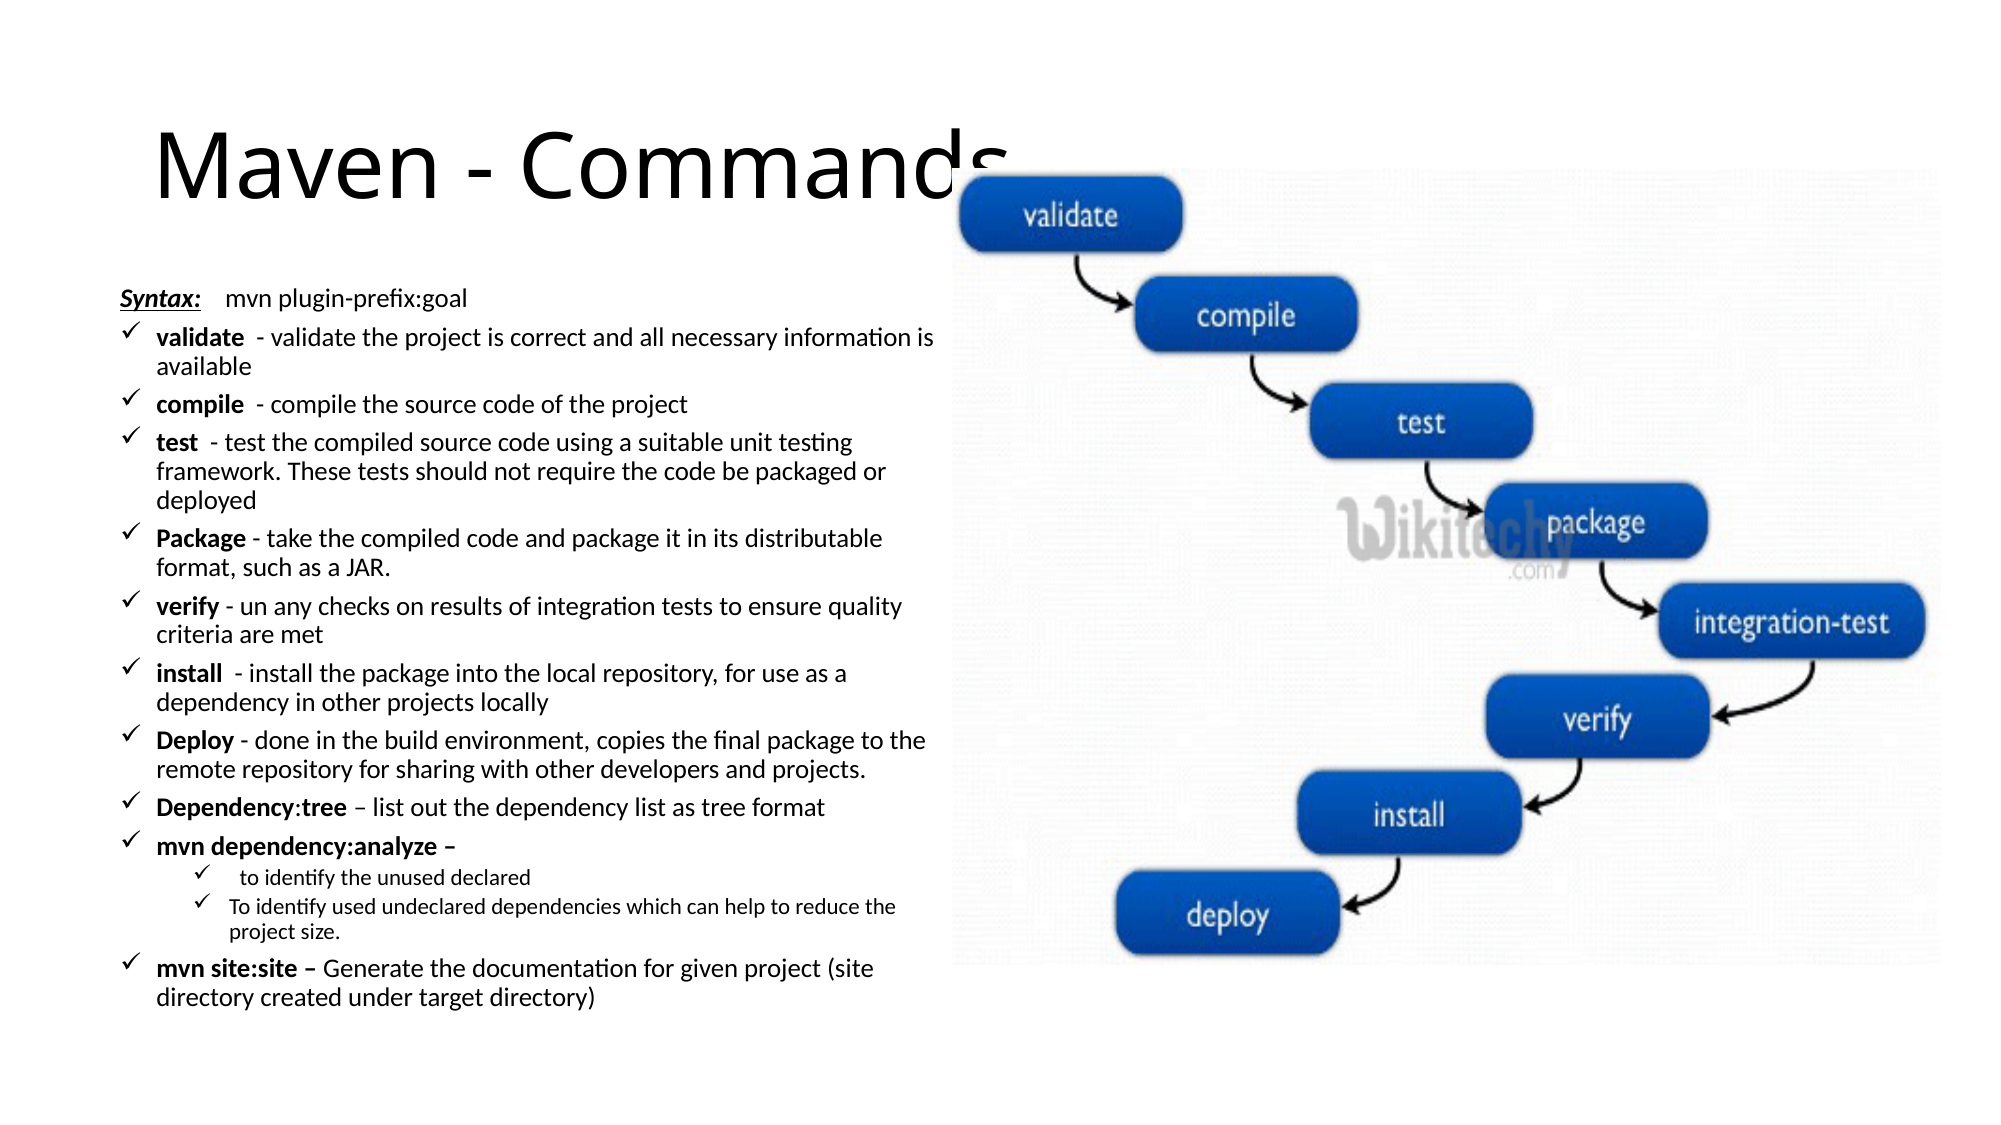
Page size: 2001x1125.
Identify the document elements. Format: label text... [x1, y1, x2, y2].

list Syntax: mvn plugin-prefix:goal validate - validate the project is correct and all necessary information is available compile - compile the source code of the project test - test the compiled source code using a suitable unit testing framework. These tests should not require the code be packaged or deployed Package - take the compiled code and package it in its distributable format, such as a JAR. verify - un any checks on results of integration tests to ensure quality criteria are met install - install the package into the local repository, for use as a dependency in other projects locally Deploy - done in the build environment, copies the final package to the remote repository for sharing with other developers and projects. Dependency:tree – list out the dependency list as tree format mvn dependency:analyze – to identify the unused declared To identify used undeclared dependencies which can help to reduce the project size. mvn site:site – Generate the documentation for given project (site directory created under target directory) [105, 277, 953, 1028]
title Maven - Commands [137, 59, 1863, 277]
picture [952, 168, 1941, 986]
